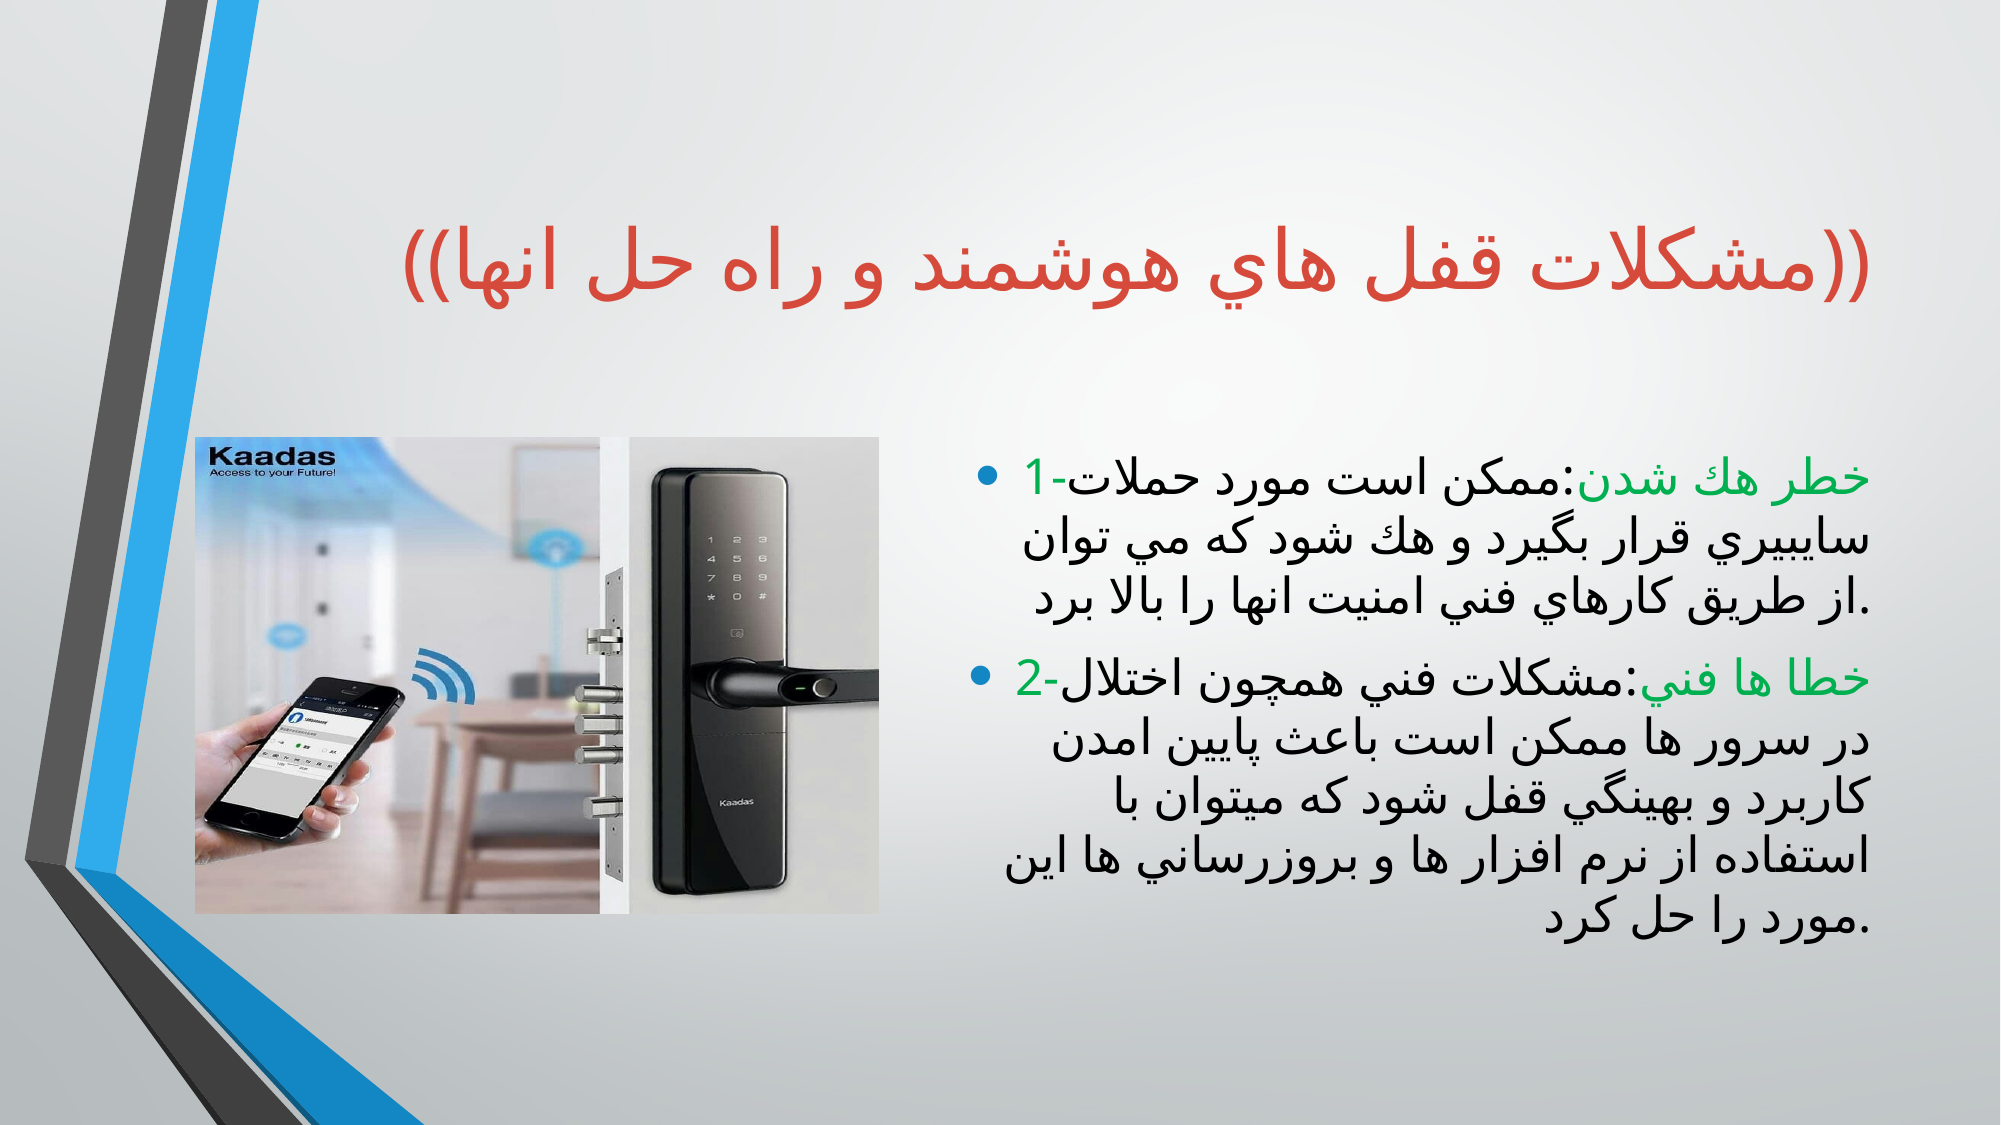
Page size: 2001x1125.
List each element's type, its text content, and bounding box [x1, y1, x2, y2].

list 1-خطر هك شدن:ممكن است مورد حملات سايبيري قرار بگيرد و هك شود كه مي توان از طريق كارهاي فني امنيت انها را بالا برد. 2-خطا ها فني:مشكلات فني همچون اختلال در سرور ها ممكن است باعث پايين امدن كاربرد و بهينگي قفل شود كه ميتوان با استفاده از نرم افزار ها و بروزرساني ها اين مورد را حل كرد. [926, 437, 1887, 950]
picture [195, 437, 879, 914]
title ((مشكلات قفل هاي هوشمند و راه حل انها)) [243, 112, 1887, 400]
